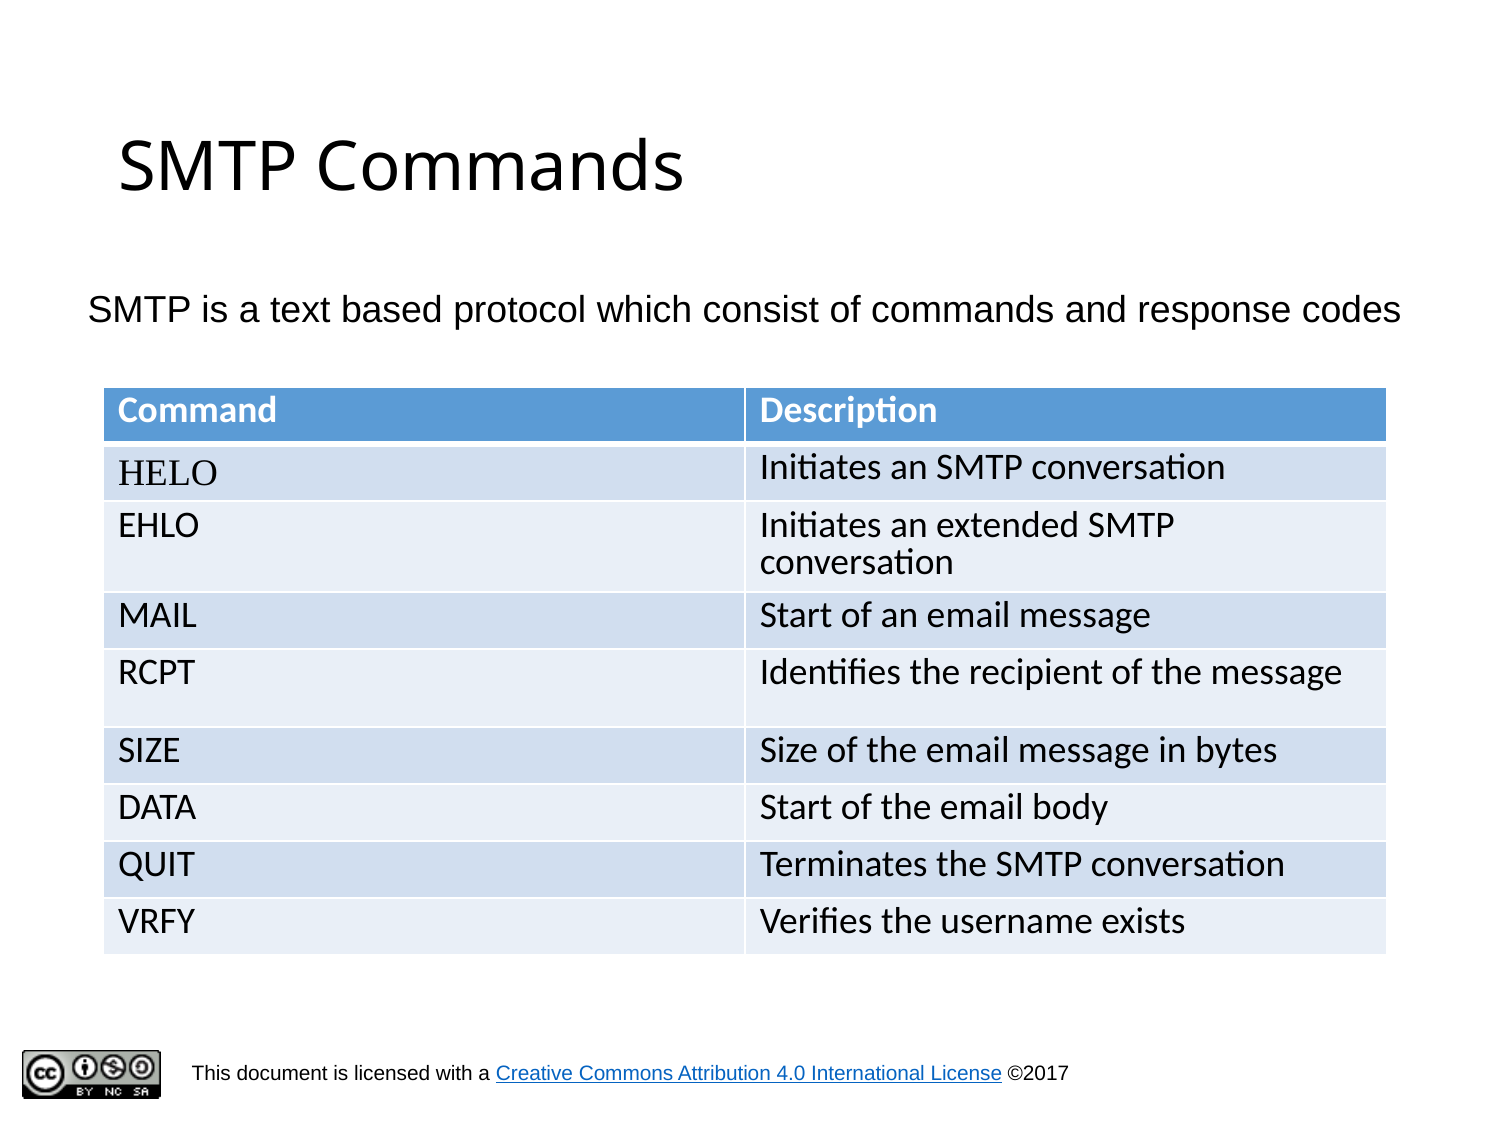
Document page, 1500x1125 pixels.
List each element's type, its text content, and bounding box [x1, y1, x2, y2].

table_cell QUIT [104, 842, 744, 897]
table_cell MAIL [104, 593, 744, 648]
table_cell Verifies the username exists [746, 899, 1386, 954]
picture [22, 1050, 161, 1099]
table_header Description [746, 388, 1386, 441]
table_cell EHLO [104, 502, 744, 591]
table_cell Start of the email body [746, 785, 1386, 840]
table_cell RCPT [104, 650, 744, 726]
table_cell VRFY [104, 899, 744, 954]
table_cell Size of the email message in bytes [746, 728, 1386, 783]
table_cell Initiates an extended SMTP conversation [746, 502, 1386, 591]
text_box SMTP is a text based protocol which consist of commands and response codes [72, 277, 1428, 382]
table_cell SIZE [104, 728, 744, 783]
table_header Command [104, 388, 744, 441]
table_cell Terminates the SMTP conversation [746, 842, 1386, 897]
table_cell Start of an email message [746, 593, 1386, 648]
title SMTP Commands [102, 59, 1398, 277]
table_cell HELO [104, 447, 744, 500]
table_cell DATA [104, 785, 744, 840]
table_cell Initiates an SMTP conversation [746, 447, 1386, 500]
table_cell Identifies the recipient of the message [746, 650, 1386, 726]
